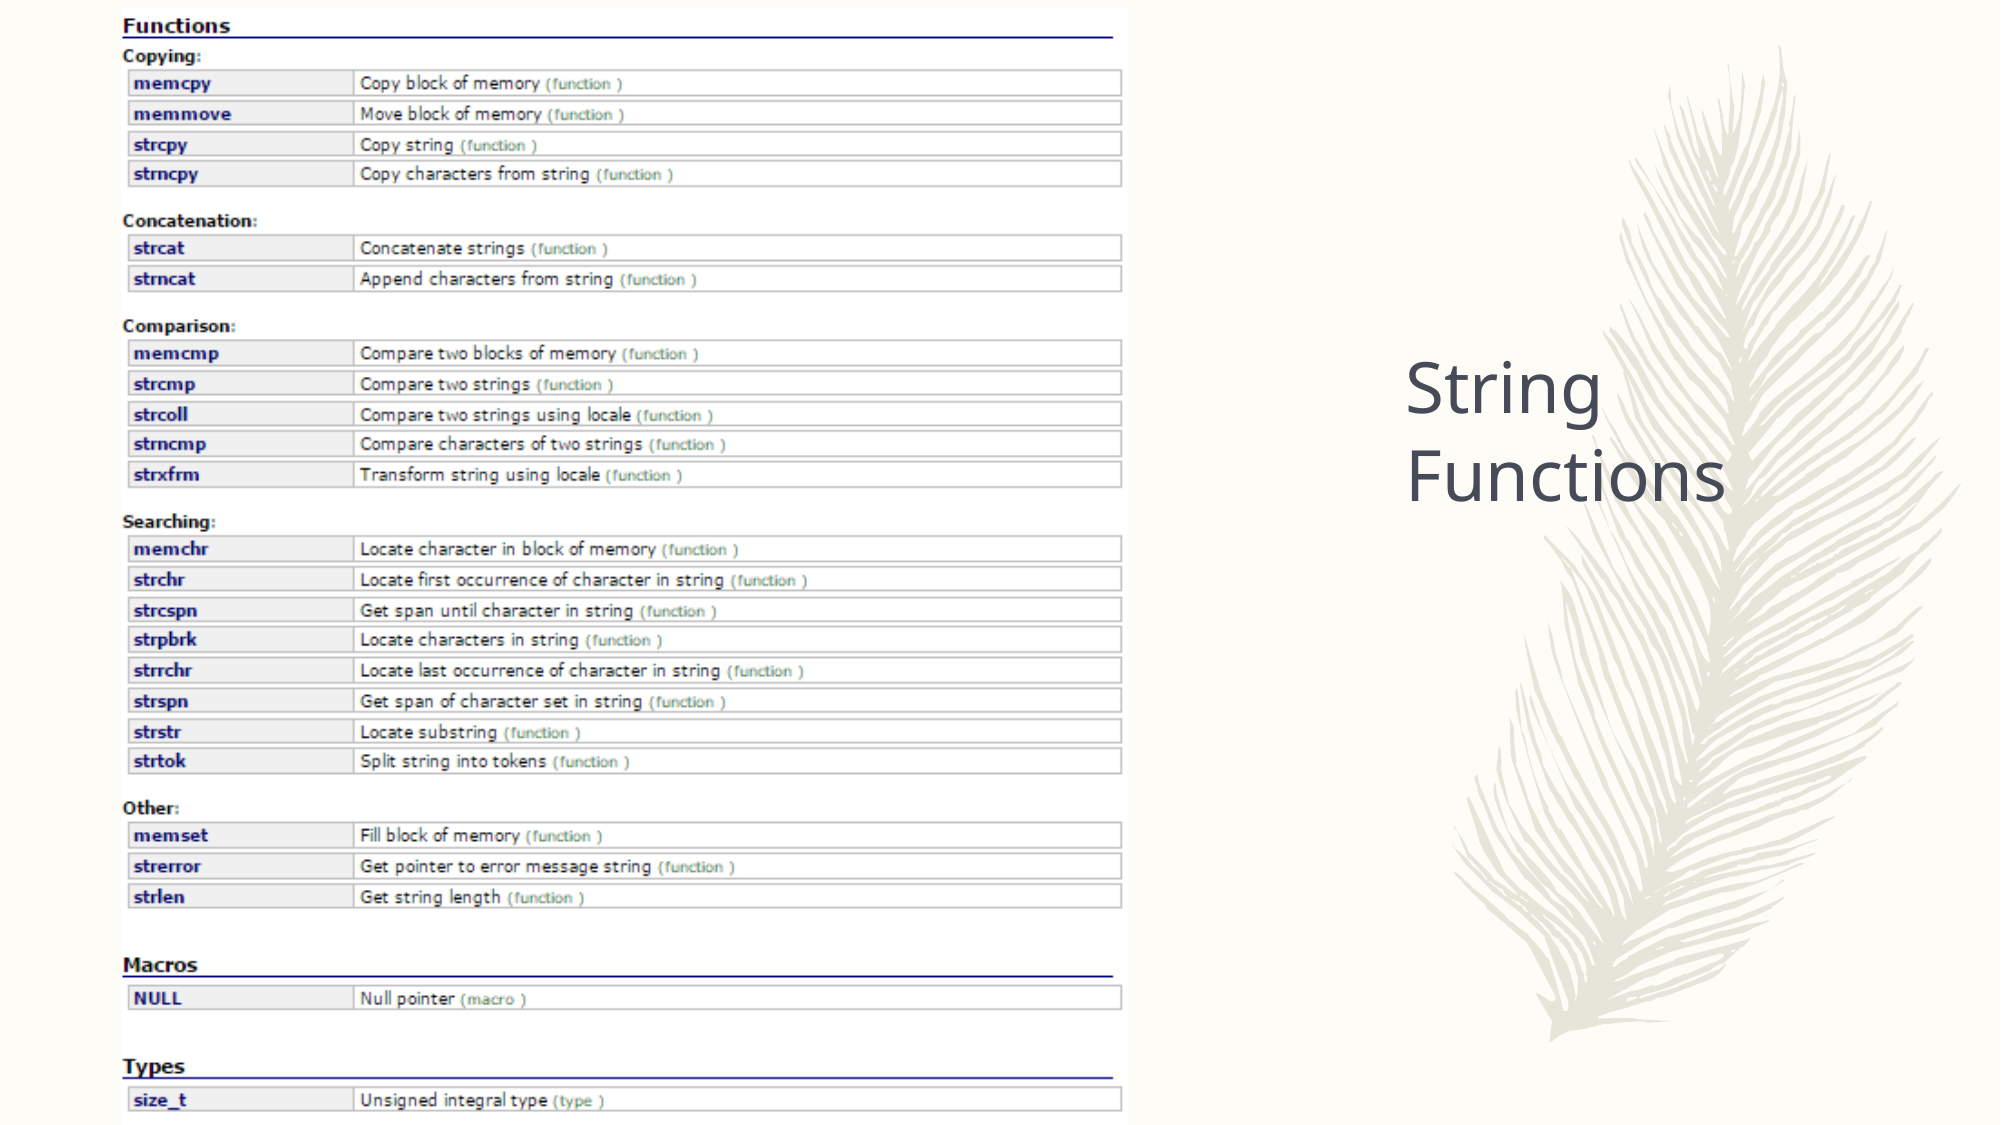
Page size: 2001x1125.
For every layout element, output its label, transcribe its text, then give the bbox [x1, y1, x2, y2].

title String Functions [1390, 246, 1920, 524]
picture [121, 8, 1128, 1125]
